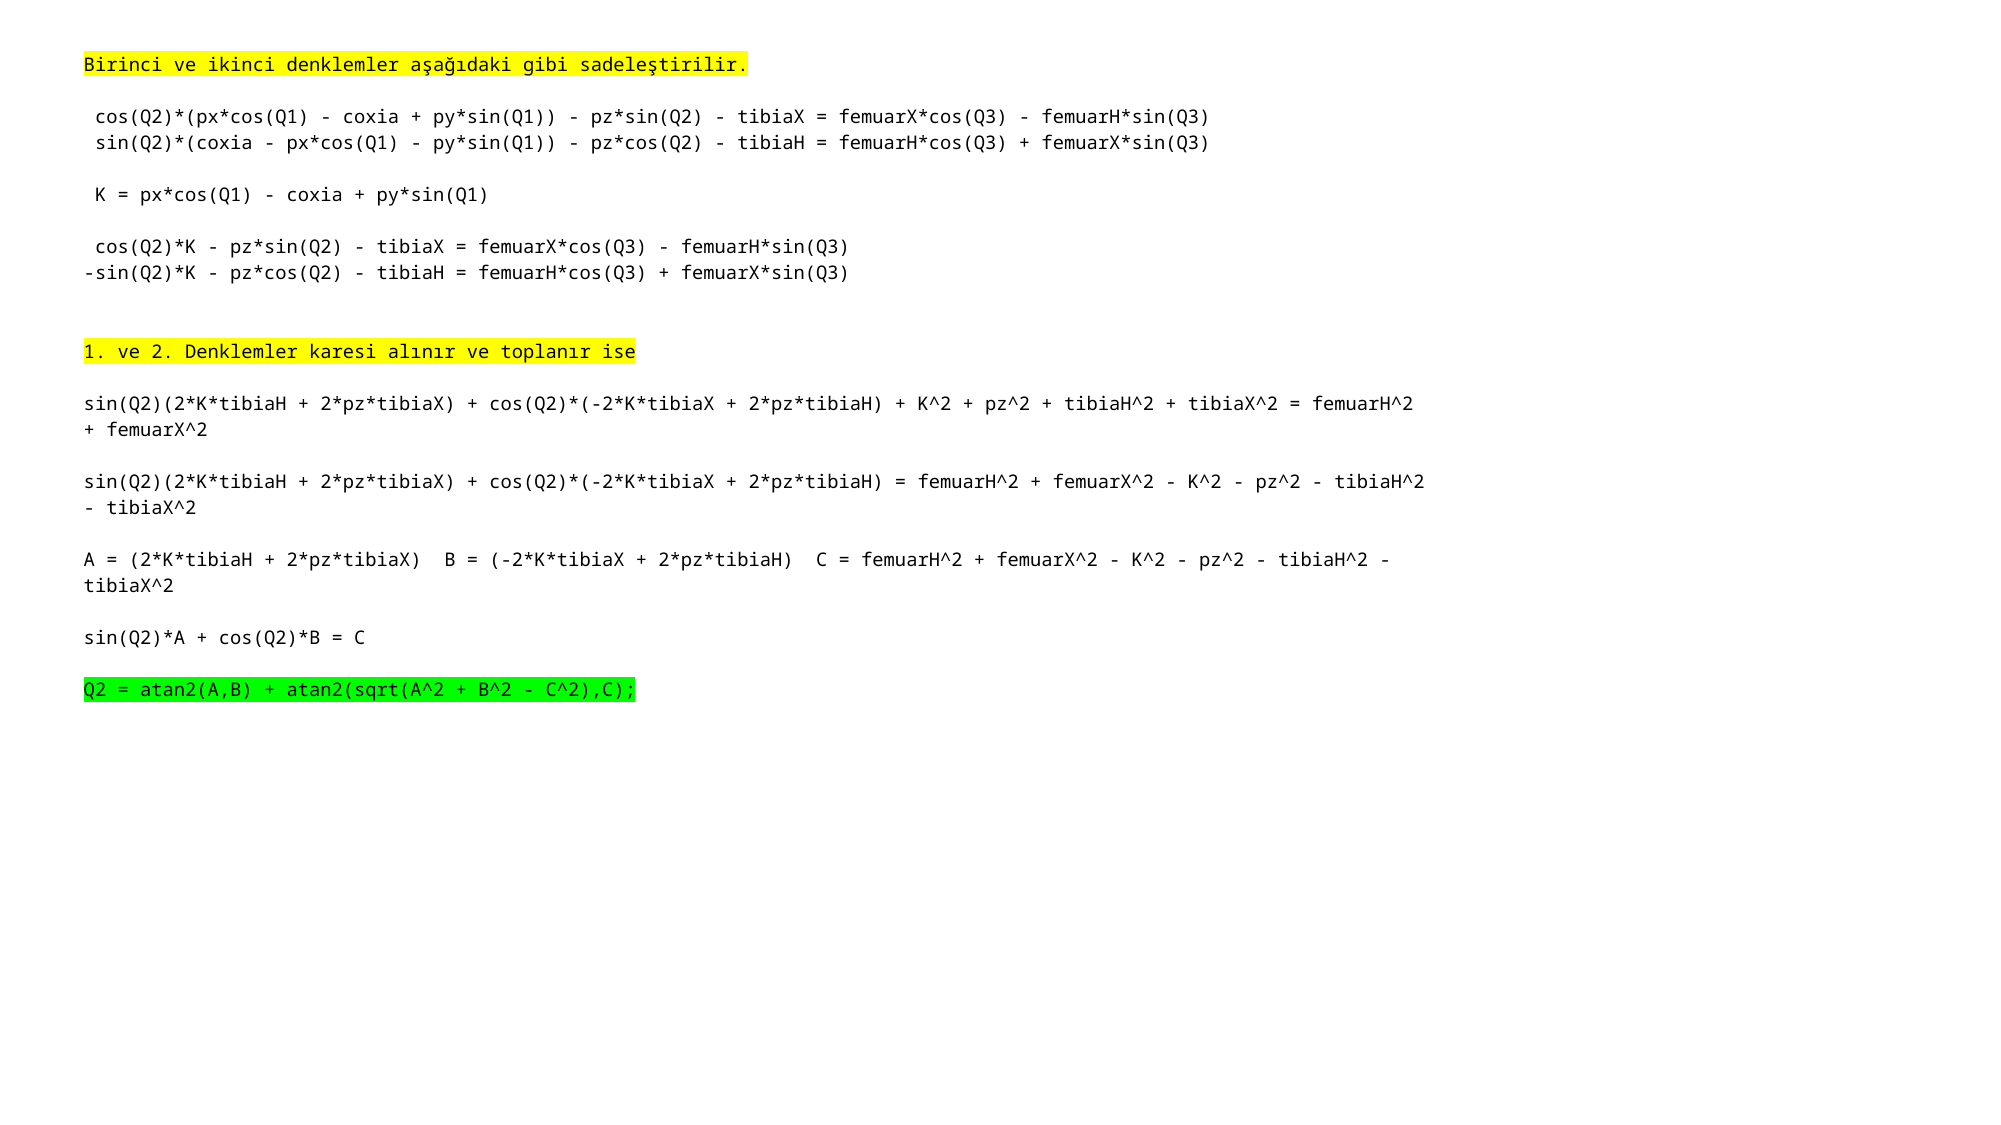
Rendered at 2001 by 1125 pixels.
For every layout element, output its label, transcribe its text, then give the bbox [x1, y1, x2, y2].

text_box Birinci ve ikinci denklemler aşağıdaki gibi sadeleştirilir. cos(Q2)*(px*cos(Q1) - coxia + py*sin(Q1)) - pz*sin(Q2) - tibiaX = femuarX*cos(Q3) - femuarH*sin(Q3) sin(Q2)*(coxia - px*cos(Q1) - py*sin(Q1)) - pz*cos(Q2) - tibiaH = femuarH*cos(Q3) + femuarX*sin(Q3) K = px*cos(Q1) - coxia + py*sin(Q1) cos(Q2)*K - pz*sin(Q2) - tibiaX = femuarX*cos(Q3) - femuarH*sin(Q3) -sin(Q2)*K - pz*cos(Q2) - tibiaH = femuarH*cos(Q3) + femuarX*sin(Q3) 1. ve 2. Denklemler karesi alınır ve toplanır ise sin(Q2)(2*K*tibiaH + 2*pz*tibiaX) + cos(Q2)*(-2*K*tibiaX + 2*pz*tibiaH) + K^2 + pz^2 + tibiaH^2 + tibiaX^2 = femuarH^2 + femuarX^2 sin(Q2)(2*K*tibiaH + 2*pz*tibiaX) + cos(Q2)*(-2*K*tibiaX + 2*pz*tibiaH) = femuarH^2 + femuarX^2 - K^2 - pz^2 - tibiaH^2 - tibiaX^2 A = (2*K*tibiaH + 2*pz*tibiaX) B = (-2*K*tibiaX + 2*pz*tibiaH) C = femuarH^2 + femuarX^2 - K^2 - pz^2 - tibiaH^2 - tibiaX^2 sin(Q2)*A + cos(Q2)*B = C Q2 = atan2(A,B) + atan2(sqrt(A^2 + B^2 - C^2),C); [69, 41, 1442, 801]
